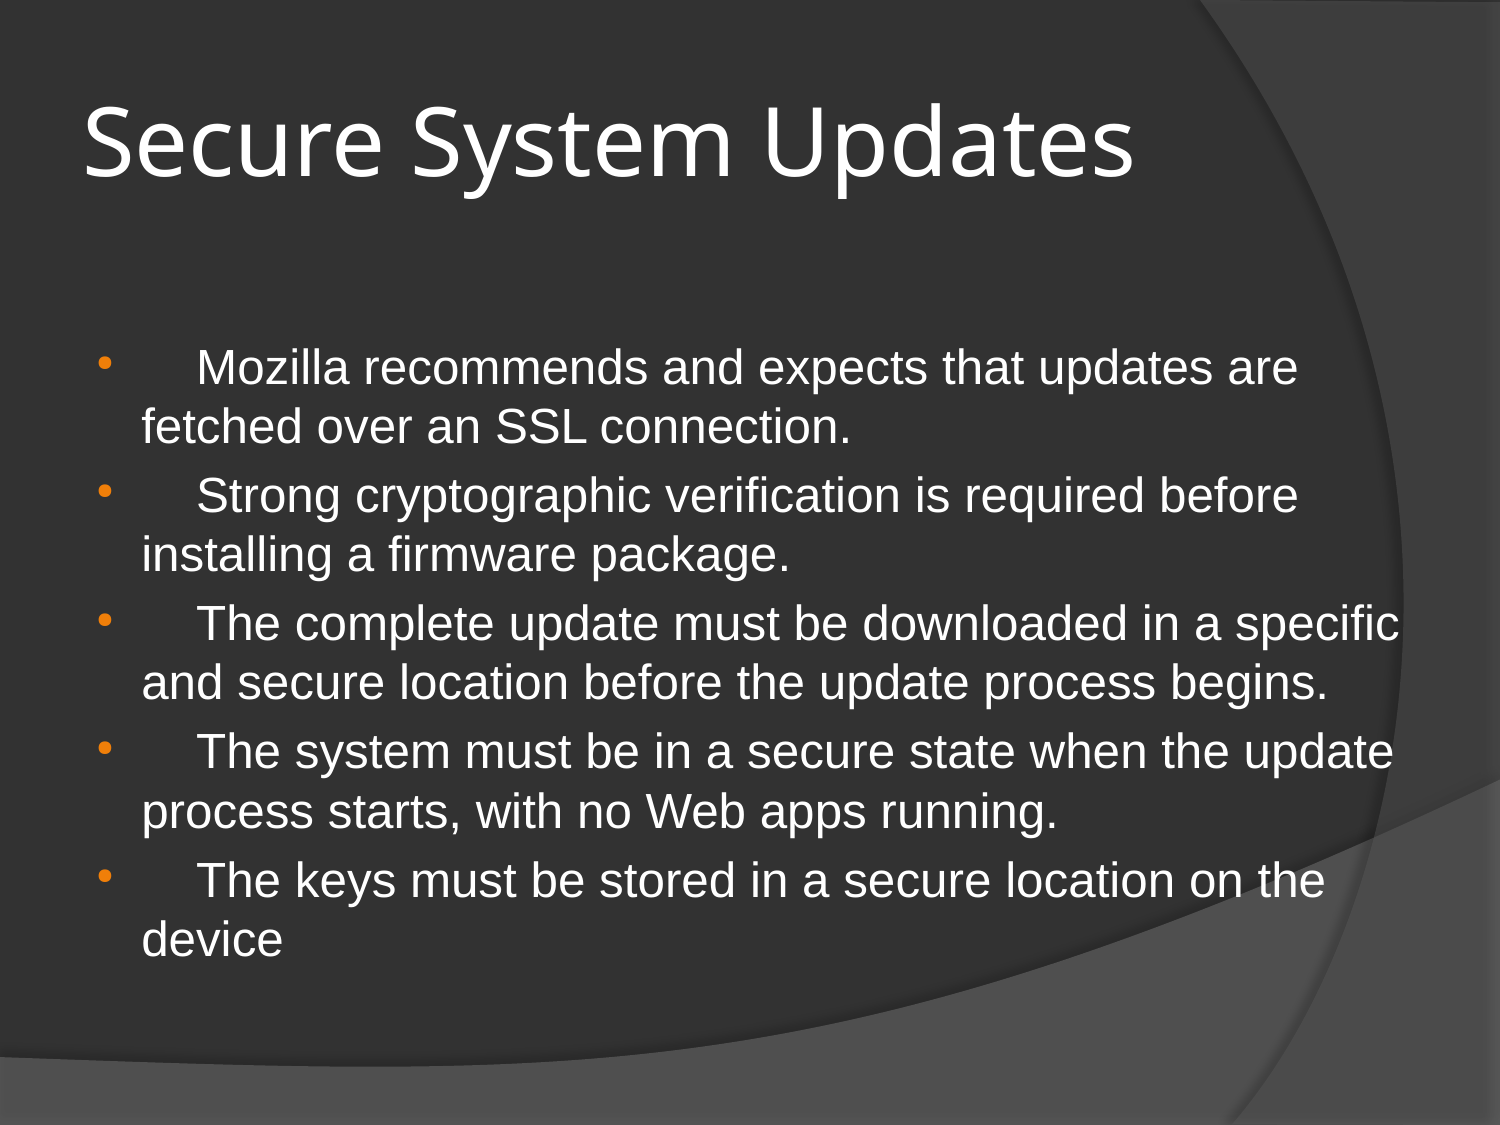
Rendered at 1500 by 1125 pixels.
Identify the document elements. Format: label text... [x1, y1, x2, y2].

list Mozilla recommends and expects that updates are fetched over an SSL connection. Strong cryptographic verification is required before installing a firmware package. The complete update must be downloaded in a specific and secure location before the update process begins. The system must be in a secure state when the update process starts, with no Web apps running. The keys must be stored in a secure location on the device [68, 259, 1425, 988]
title Secure System Updates [74, 44, 1425, 233]
